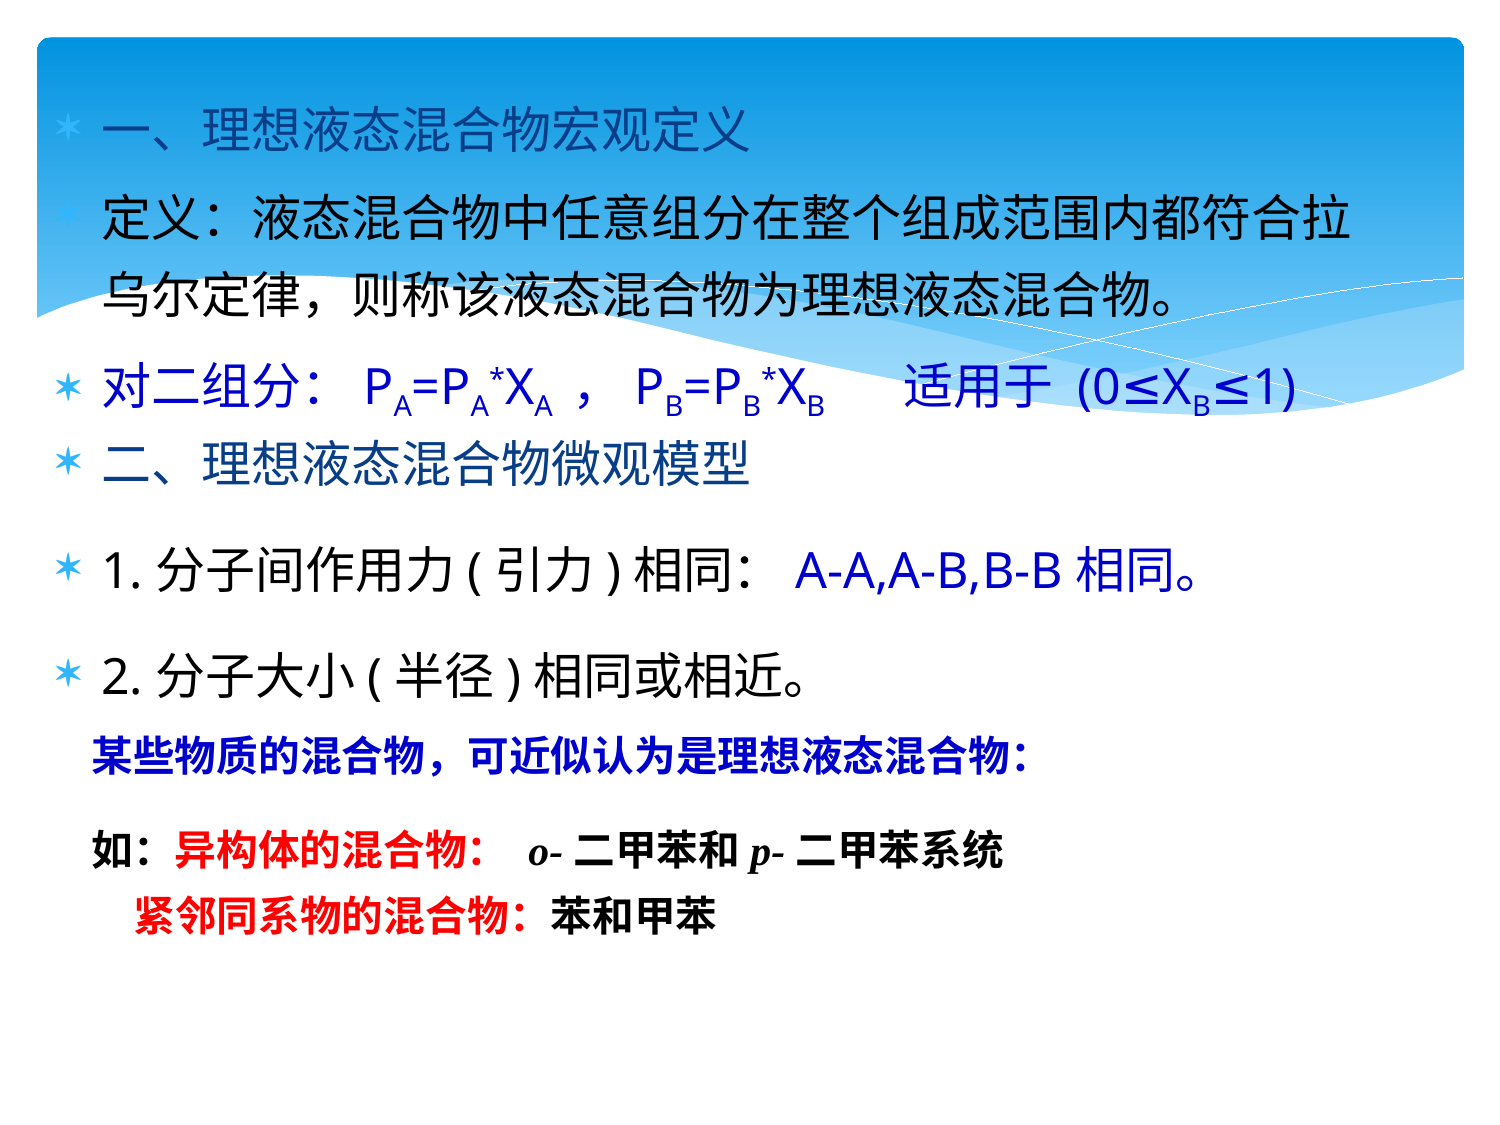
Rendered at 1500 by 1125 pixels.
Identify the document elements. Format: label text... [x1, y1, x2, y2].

text_box 某些物质的混合物，可近似认为是理想液态混合物： [76, 727, 1424, 788]
list 一、理想液态混合物宏观定义 定义：液态混合物中任意组分在整个组成范围内都符合拉乌尔定律，则称该液态混合物为理想液态混合物。 对二组分：PA=PA*XA ，PB=PB*XB 适用于 (0≤XB≤1) 二、理想液态混合物微观模型 1.分子间作用力(引力)相同：A-A,A-B,B-B相同。 2.分子大小(半径)相同或相近。 [41, 90, 1392, 833]
text_box 如：异构体的混合物： o-二甲苯和p-二甲苯系统 紧邻同系物的混合物：苯和甲苯 [76, 822, 1277, 948]
